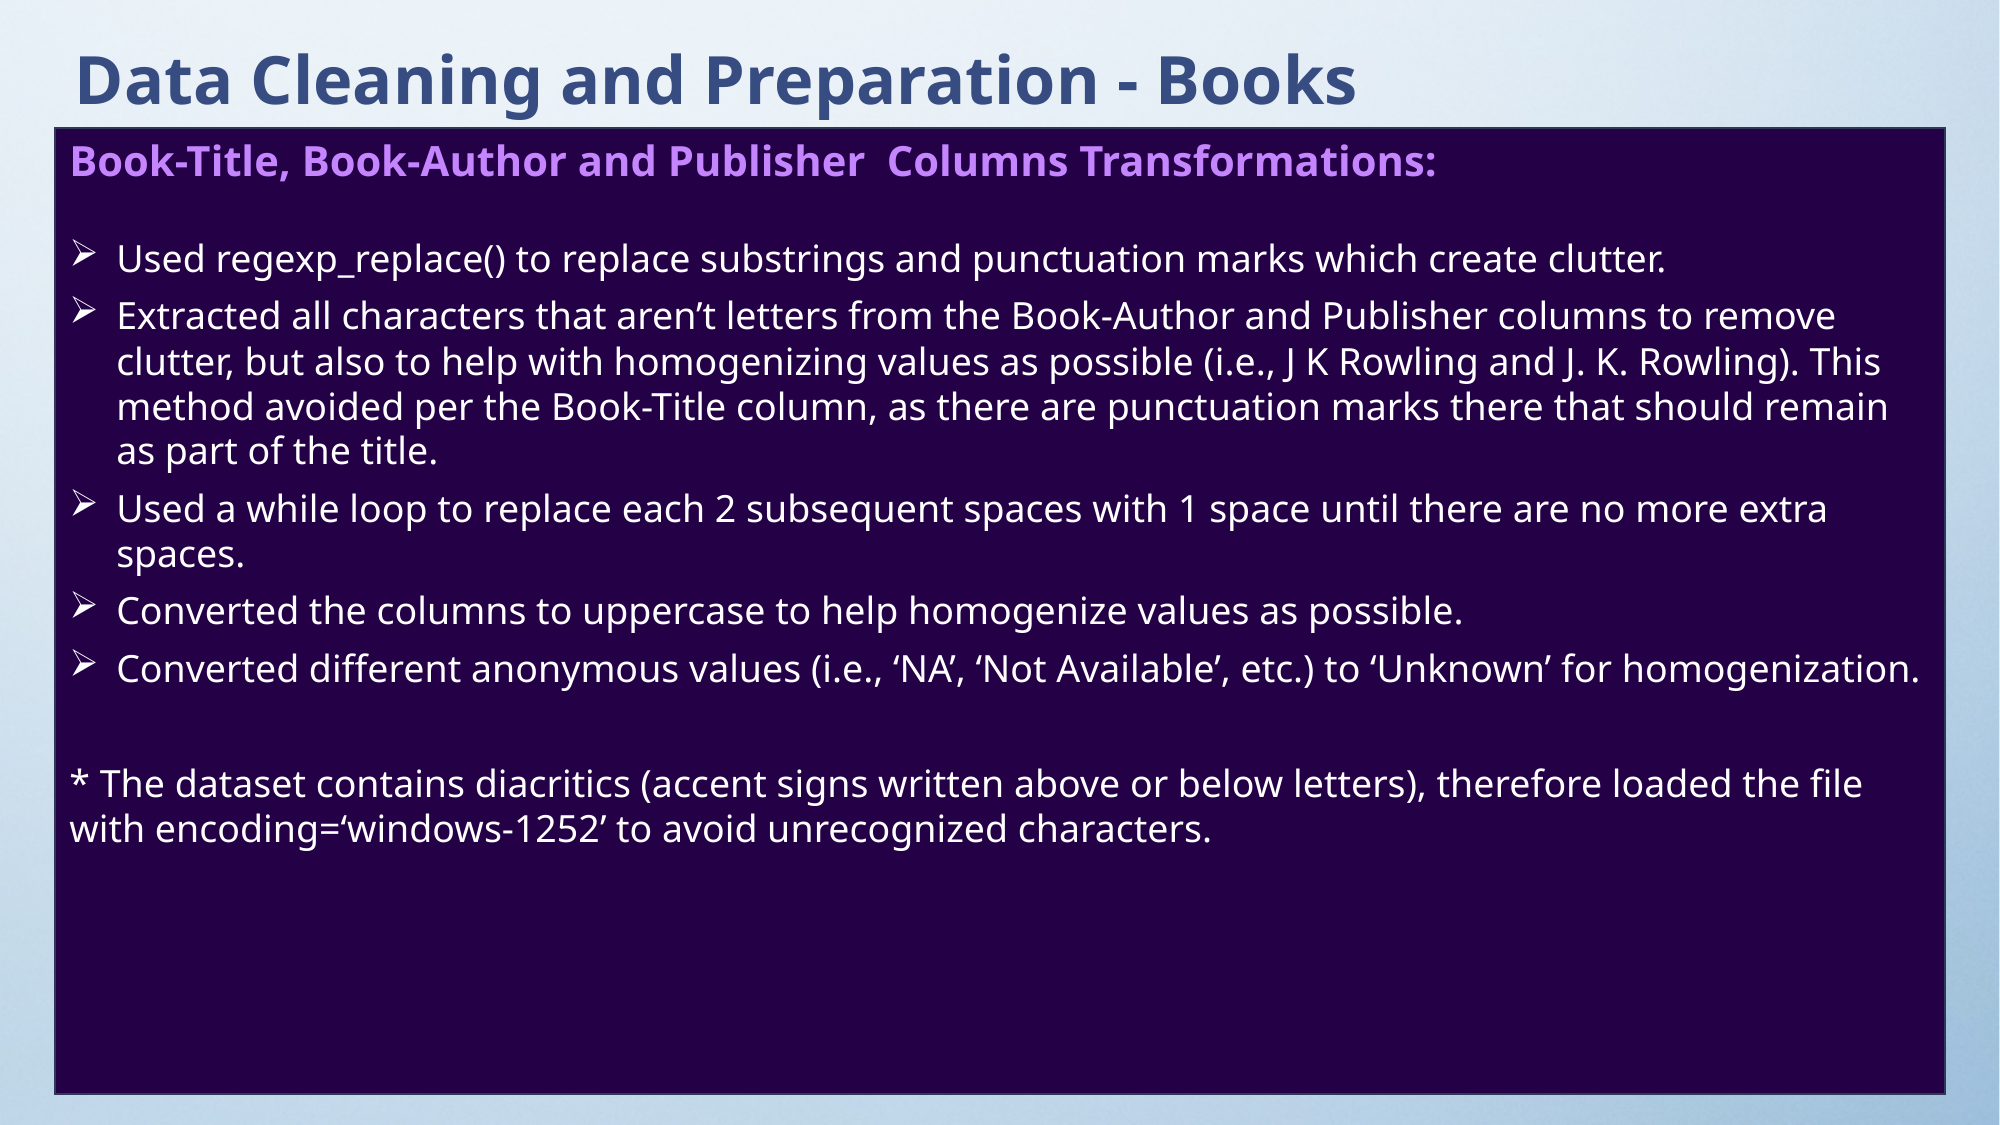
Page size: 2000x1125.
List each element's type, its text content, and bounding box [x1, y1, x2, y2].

title Data Cleaning and Preparation - Books [54, 7, 1945, 127]
picture [0, 0, 2000, 1125]
text_box Book-Title, Book-Author and Publisher Columns Transformations: Used regexp_replace() to replace substrings and punctuation marks which create clutter. Extracted all characters that aren’t letters from the Book-Author and Publisher columns to remove clutter, but also to help with homogenizing values as possible (i.e., J K Rowling and J. K. Rowling). This method avoided per the Book-Title column, as there are punctuation marks there that should remain as part of the title. Used a while loop to replace each 2 subsequent spaces with 1 space until there are no more extra spaces. Converted the columns to uppercase to help homogenize values as possible. Converted different anonymous values (i.e., ‘NA’, ‘Not Available’, etc.) to ‘Unknown’ for homogenization. * The dataset contains diacritics (accent signs written above or below letters), therefore loaded the file with encoding=‘windows-1252’ to avoid unrecognized characters. [54, 127, 1946, 1095]
